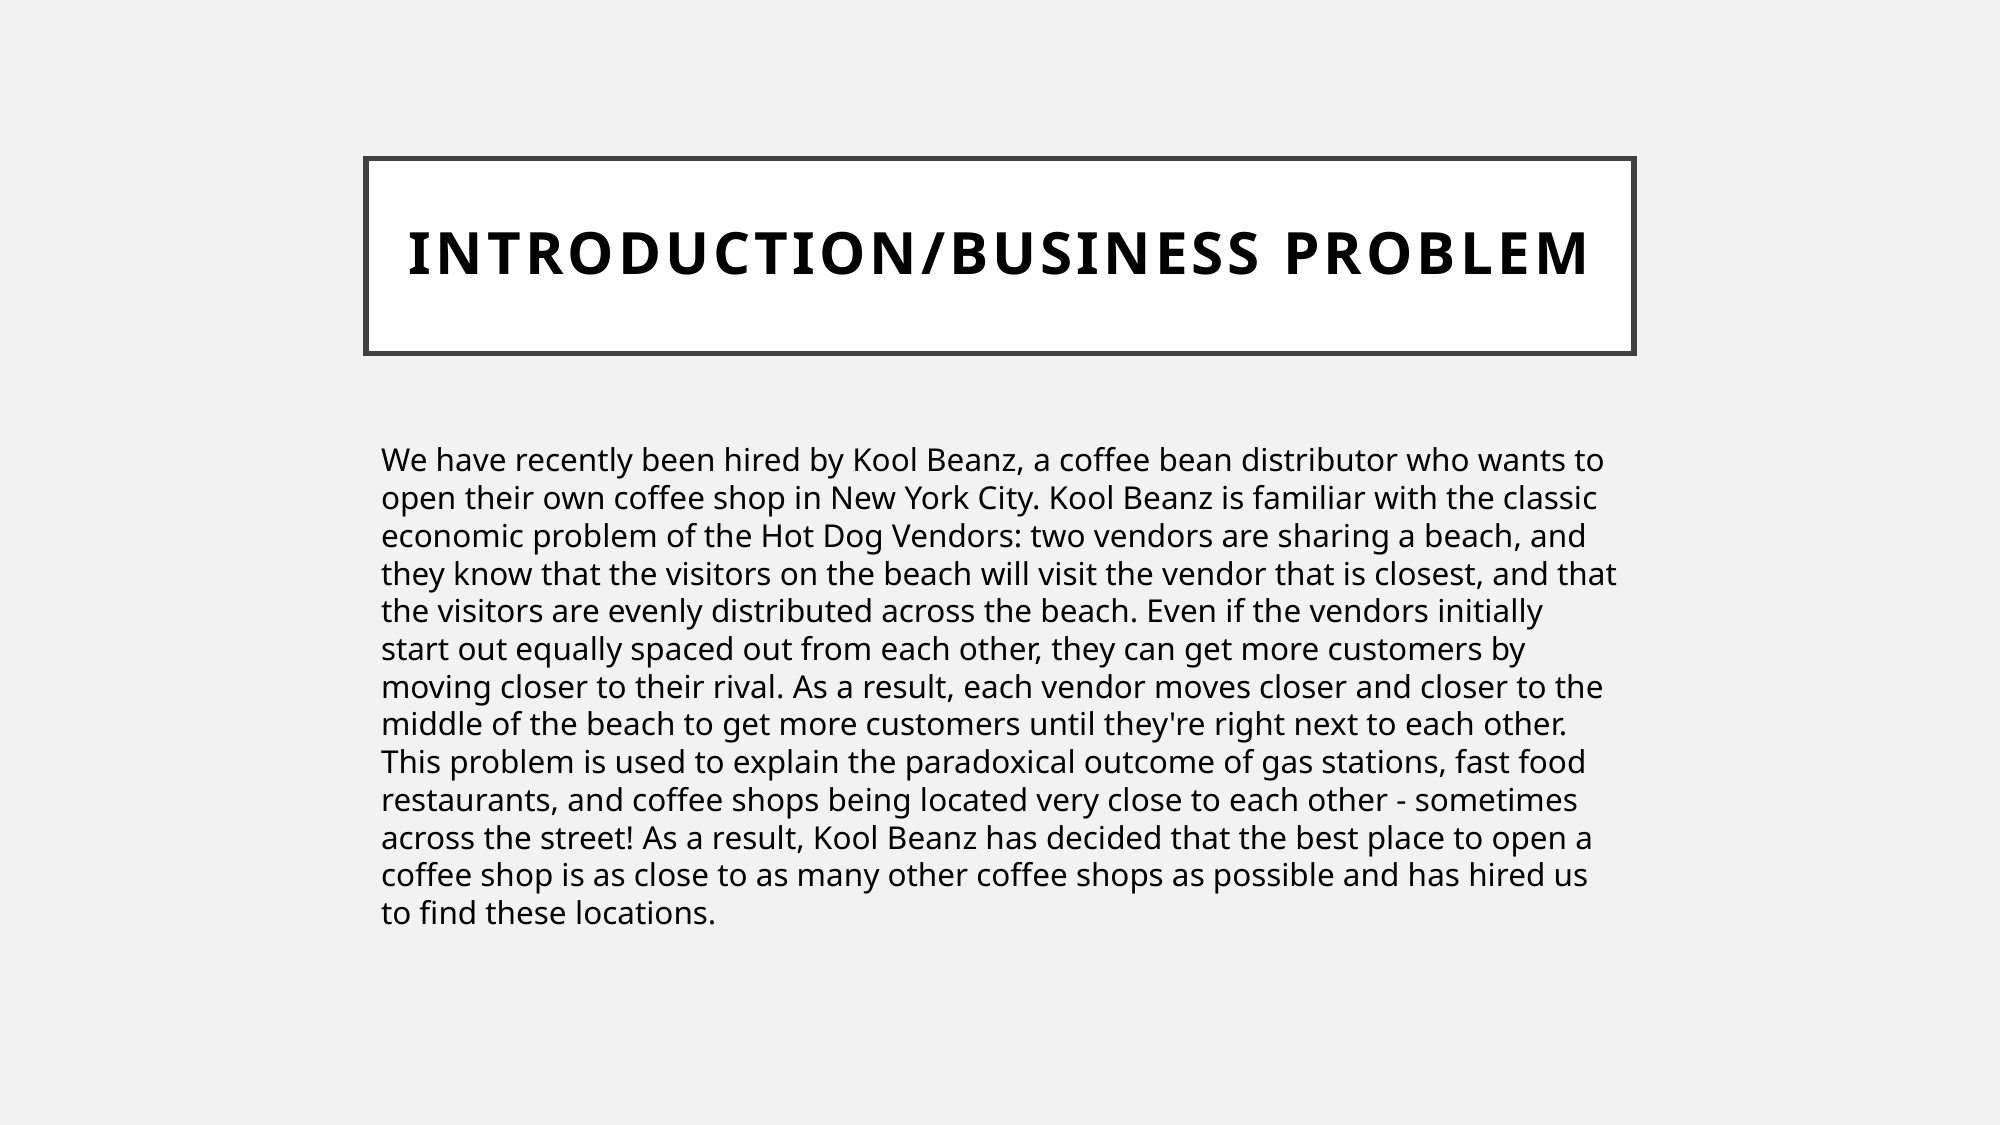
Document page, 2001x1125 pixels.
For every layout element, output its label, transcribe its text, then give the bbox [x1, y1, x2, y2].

title Introduction/Business Problem [363, 156, 1637, 356]
list We have recently been hired by Kool Beanz, a coffee bean distributor who wants to open their own coffee shop in New York City. Kool Beanz is familiar with the classic economic problem of the Hot Dog Vendors: two vendors are sharing a beach, and they know that the visitors on the beach will visit the vendor that is closest, and that the visitors are evenly distributed across the beach. Even if the vendors initially start out equally spaced out from each other, they can get more customers by moving closer to their rival. As a result, each vendor moves closer and closer to the middle of the beach to get more customers until they're right next to each other. This problem is used to explain the paradoxical outcome of gas stations, fast food restaurants, and coffee shops being located very close to each other - sometimes across the street! As a result, Kool Beanz has decided that the best place to open a coffee shop is as close to as many other coffee shops as possible and has hired us to find these locations. [366, 432, 1634, 942]
